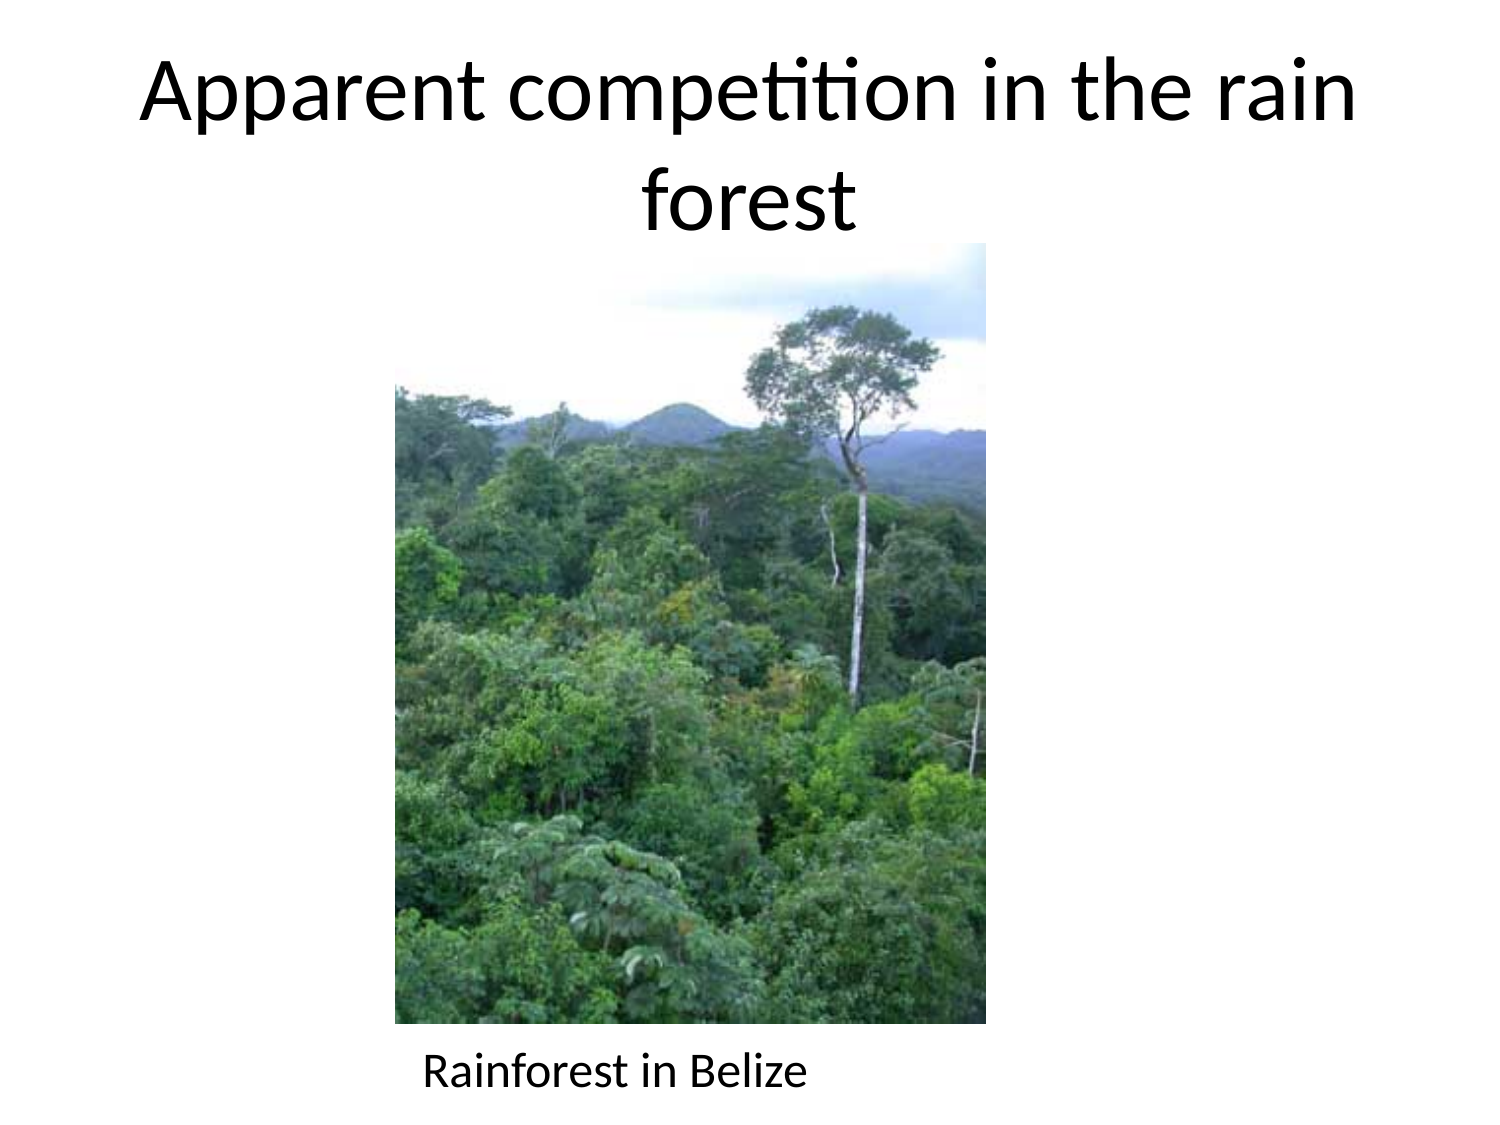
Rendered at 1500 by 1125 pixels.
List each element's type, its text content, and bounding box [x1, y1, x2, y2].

title Apparent competition in the rain forest [75, 45, 1425, 233]
text_box Rainforest in Belize [407, 1030, 1117, 1105]
picture [395, 242, 986, 1024]
